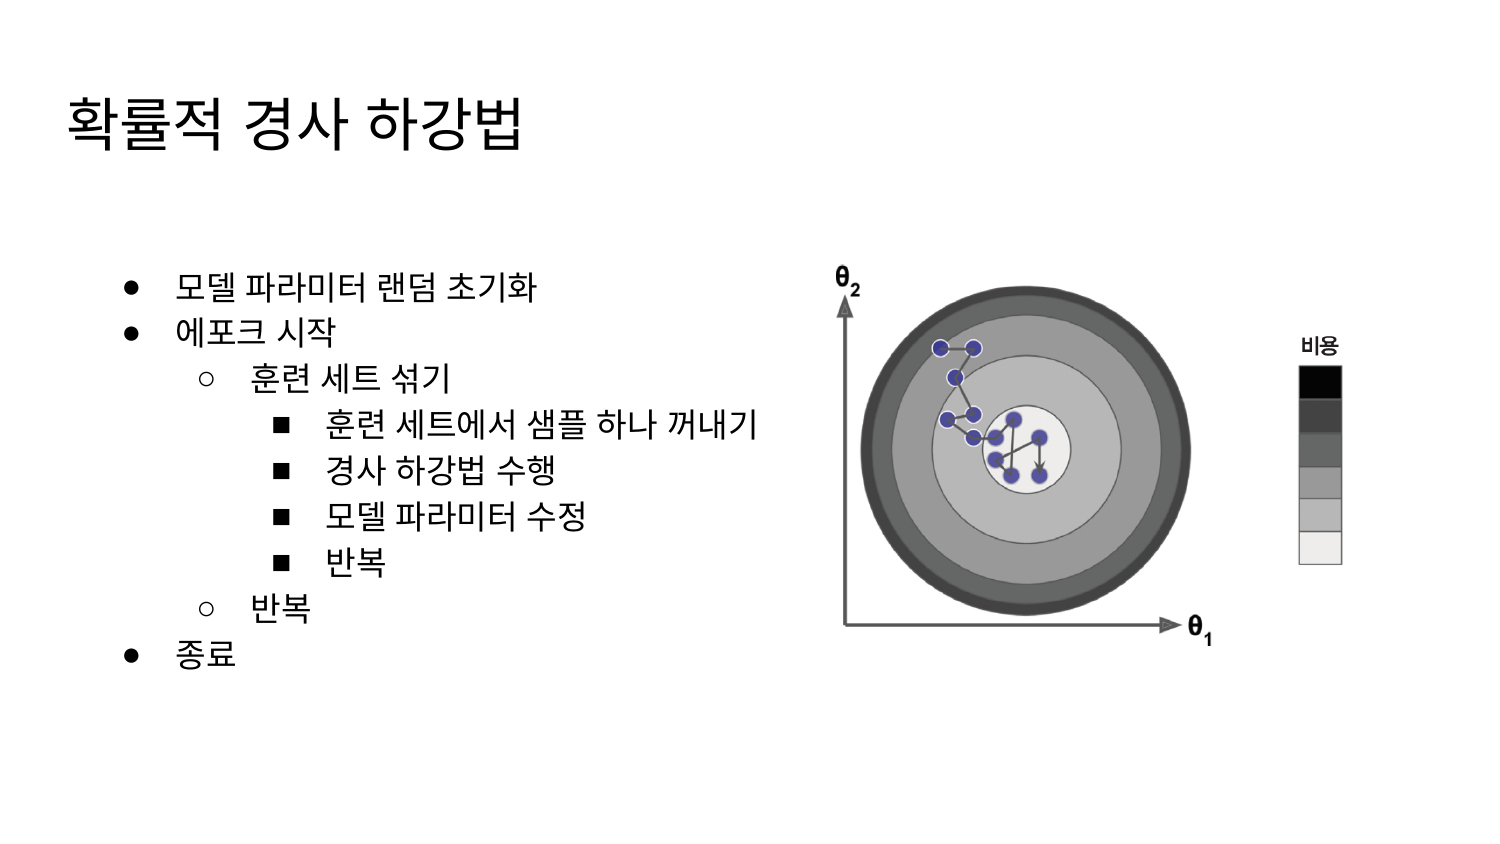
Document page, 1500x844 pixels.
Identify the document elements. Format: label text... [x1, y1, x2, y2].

text_box 모델 파라미터 랜덤 초기화 에포크 시작 훈련 세트 섞기 훈련 세트에서 샘플 하나 꺼내기 경사 하강법 수행 모델 파라미터 수정 반복 반복 종료 [85, 245, 818, 690]
title 확률적 경사 하강법 [51, 72, 1449, 167]
picture [804, 253, 1378, 659]
